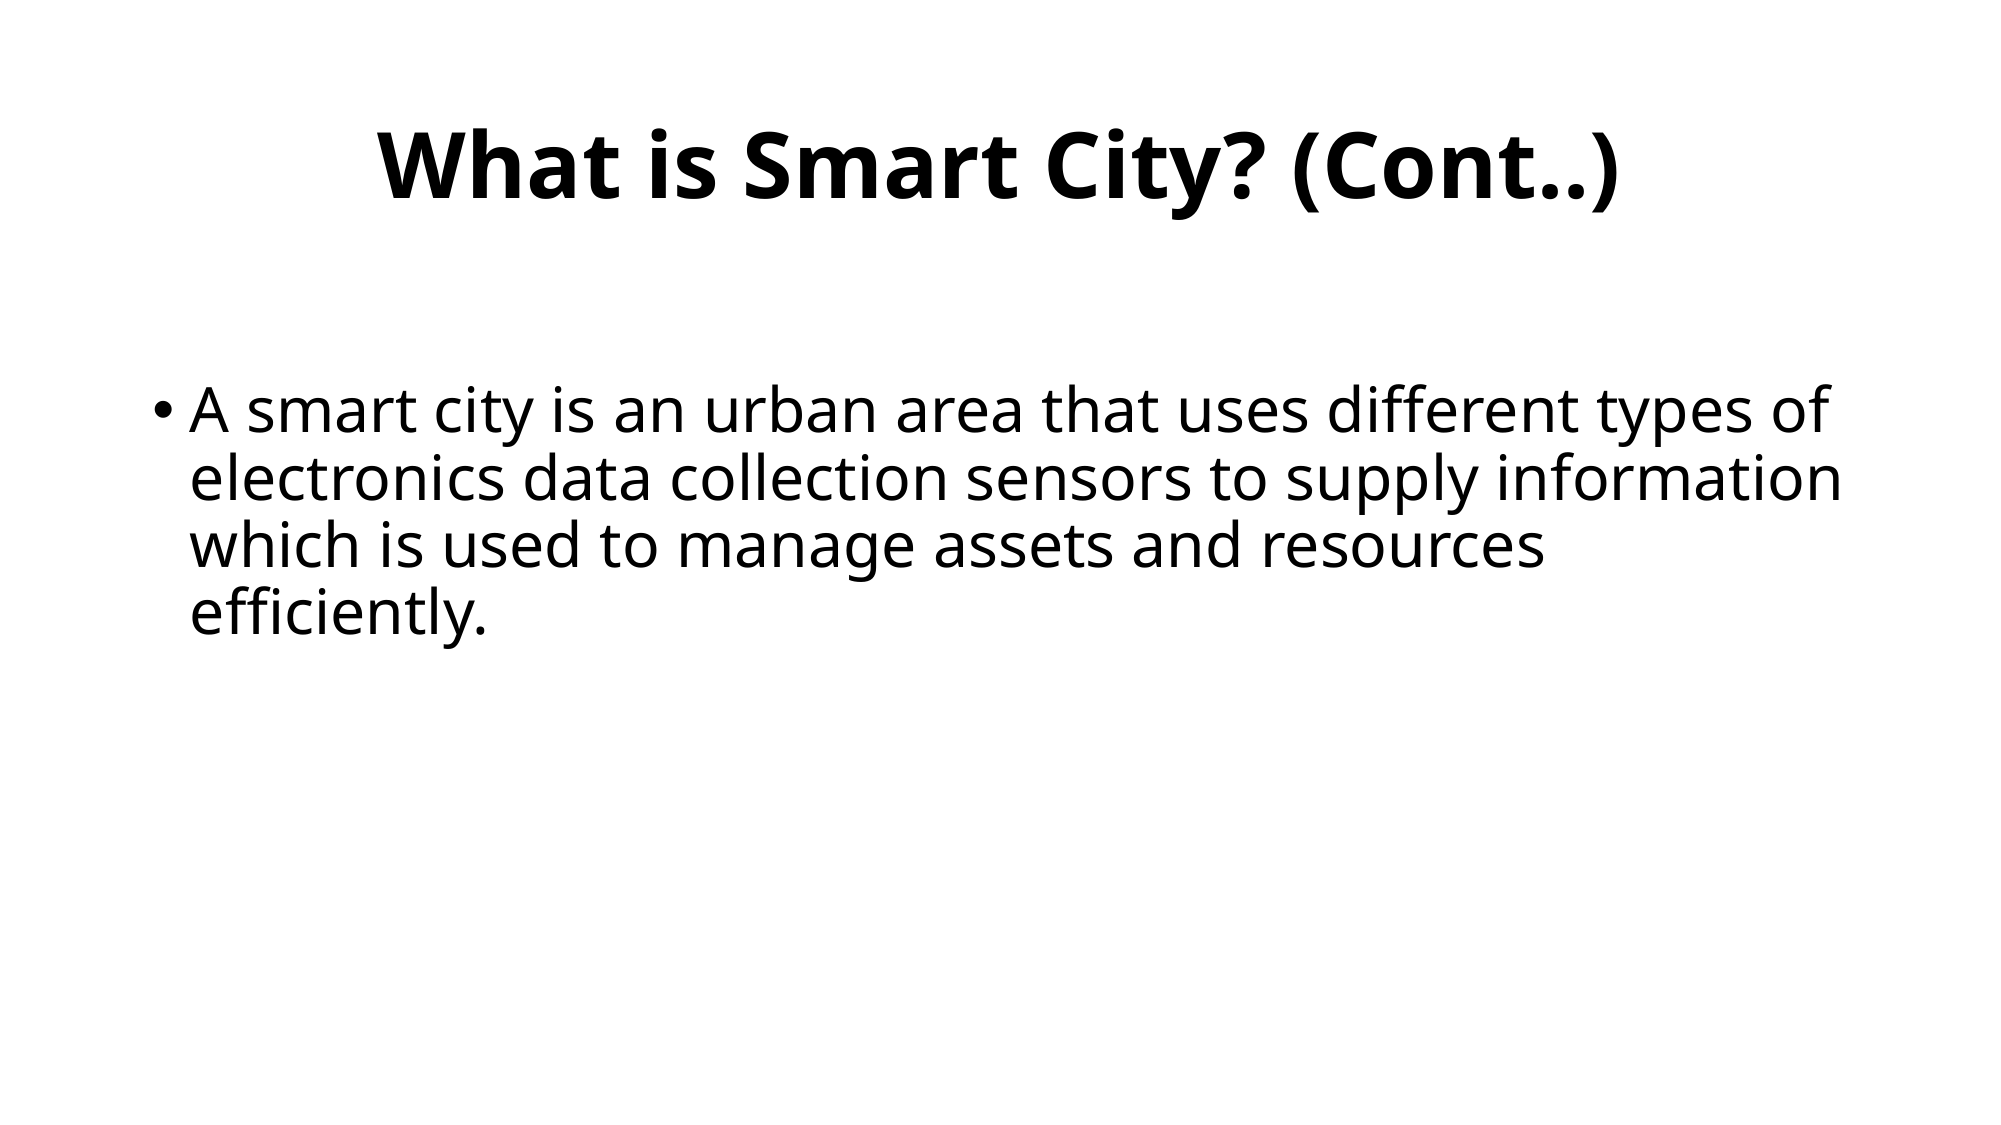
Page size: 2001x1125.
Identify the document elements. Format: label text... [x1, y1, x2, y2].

list A smart city is an urban area that uses different types of electronics data collection sensors to supply information which is used to manage assets and resources efficiently. [137, 371, 1863, 757]
title What is Smart City? (Cont..) [137, 59, 1863, 278]
